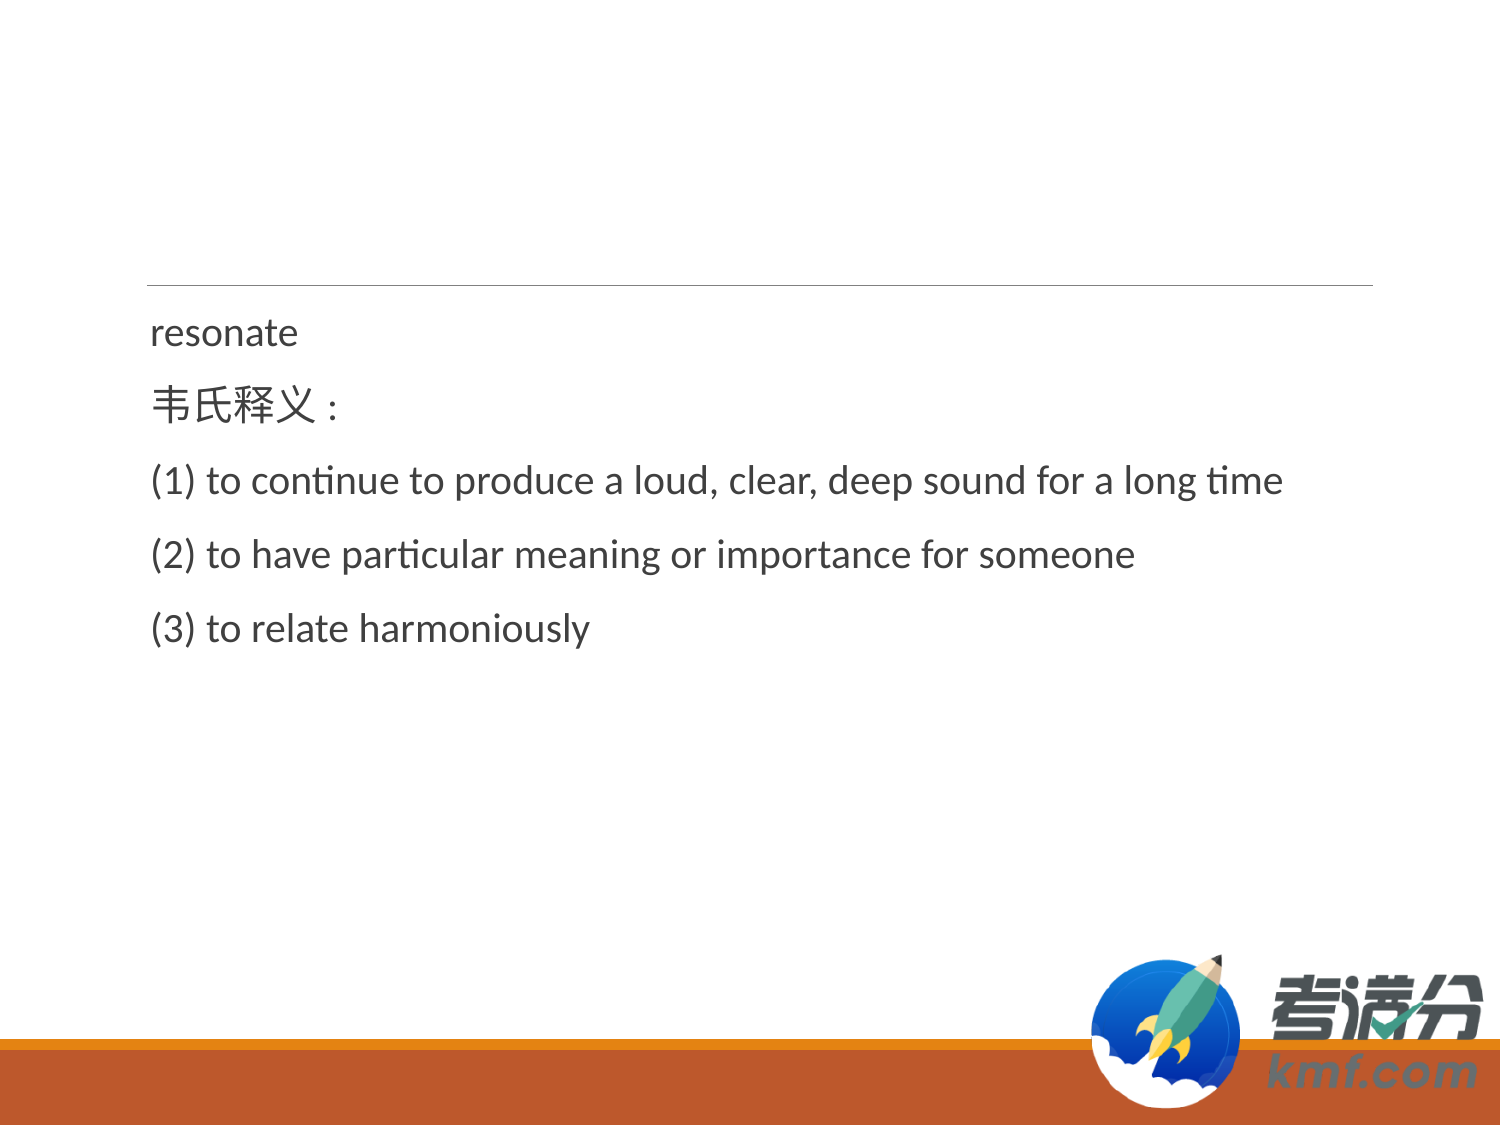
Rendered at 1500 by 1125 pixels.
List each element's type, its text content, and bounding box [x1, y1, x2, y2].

picture [1074, 938, 1500, 1125]
list resonate 韦氏释义: (1) to continue to produce a loud, clear, deep sound for a long time (2) to have particular meaning or importance for someone (3) to relate harmoniously [135, 302, 1373, 963]
